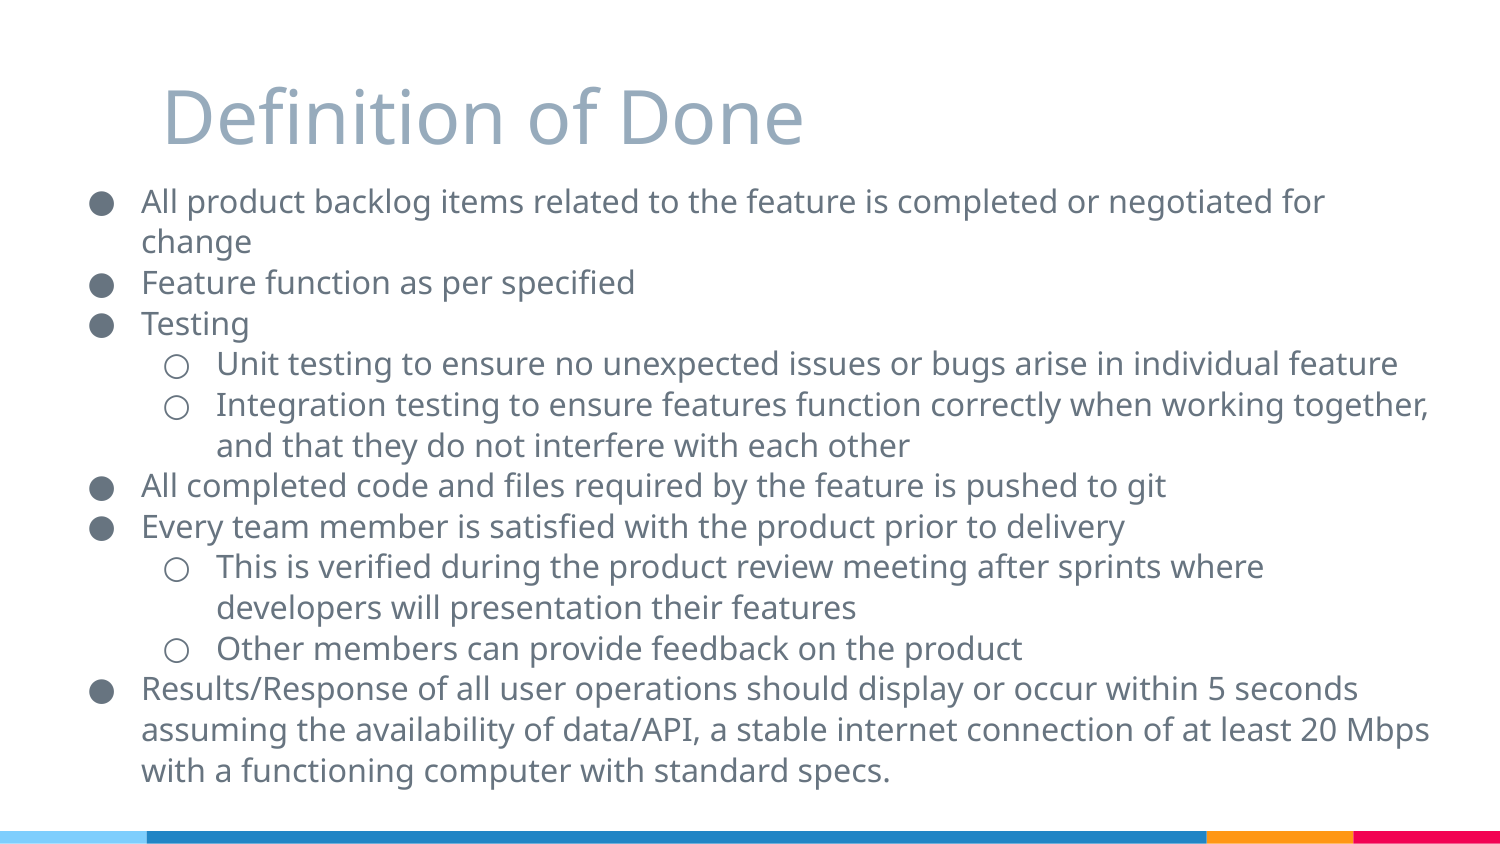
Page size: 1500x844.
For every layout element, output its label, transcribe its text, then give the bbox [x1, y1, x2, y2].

title Definition of Done [146, 33, 1207, 164]
list All product backlog items related to the feature is completed or negotiated for change Feature function as per specified Testing Unit testing to ensure no unexpected issues or bugs arise in individual feature Integration testing to ensure features function correctly when working together, and that they do not interfere with each other All completed code and files required by the feature is pushed to git Every team member is satisfied with the product prior to delivery This is verified during the product review meeting after sprints where developers will presentation their features Other members can provide feedback on the product Results/Response of all user operations should display or occur within 5 seconds assuming the availability of data/API, a stable internet connection of at least 20 Mbps with a functioning computer with standard specs. [51, 164, 1449, 799]
